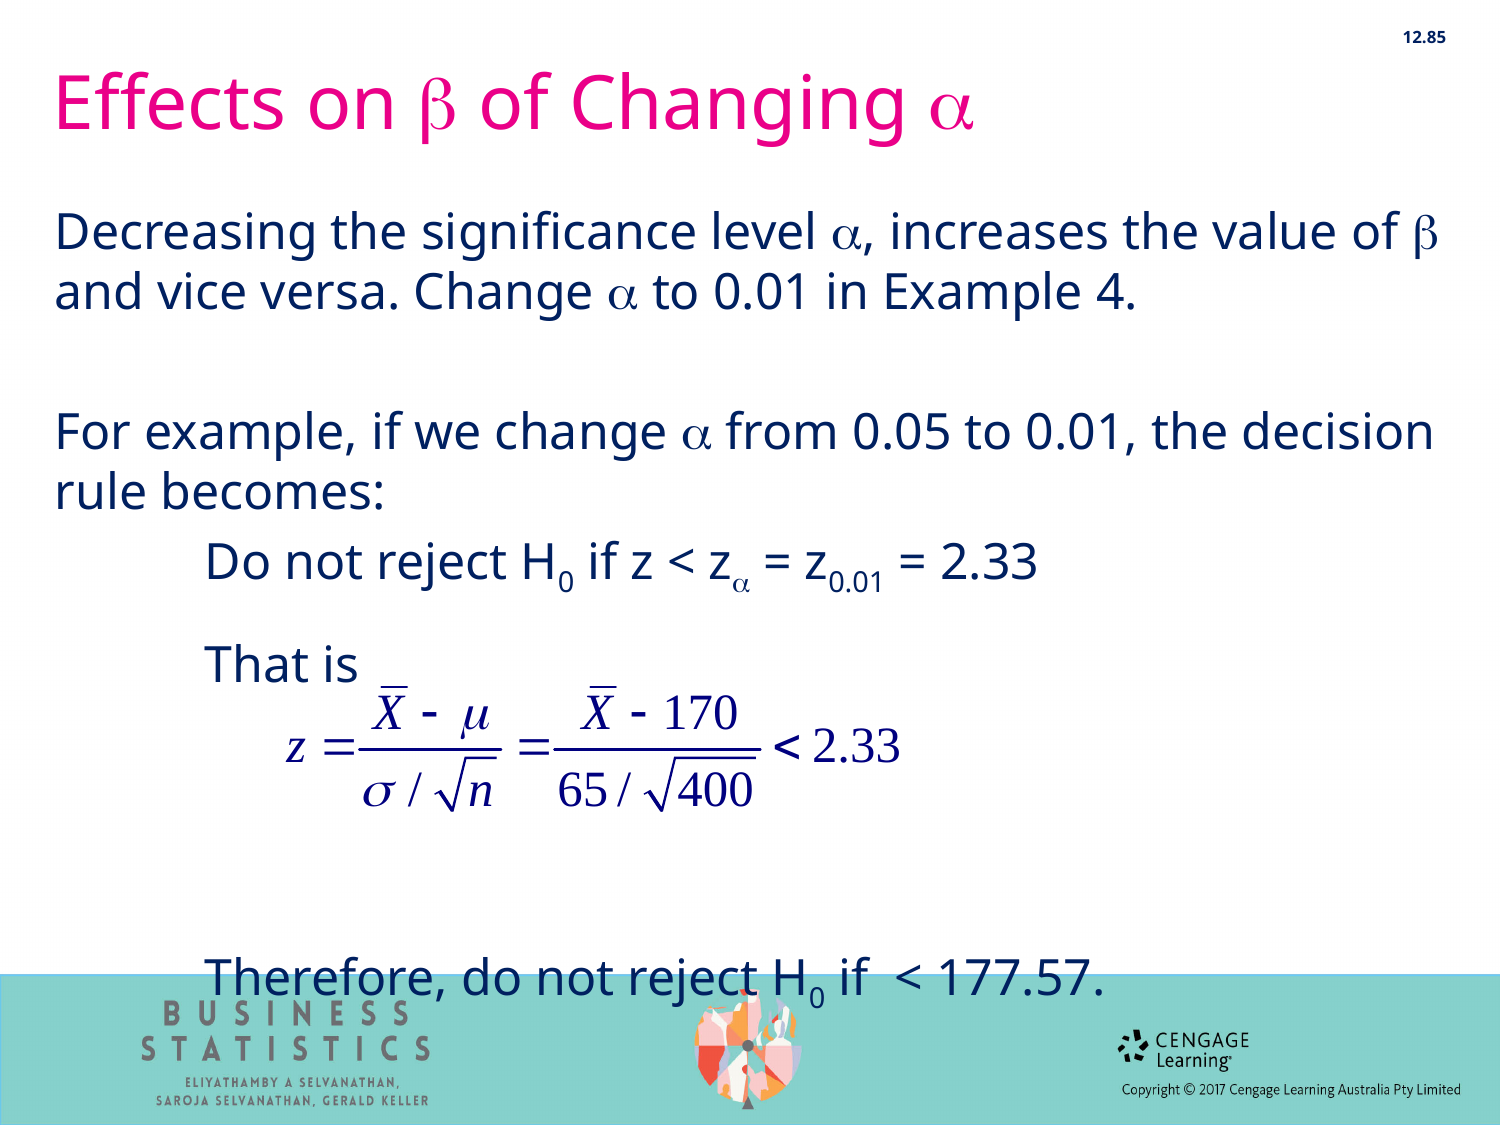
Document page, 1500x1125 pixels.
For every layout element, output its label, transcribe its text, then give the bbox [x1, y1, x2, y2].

text_box 12.85 [1387, 0, 1500, 60]
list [275, 674, 909, 823]
picture [0, 0, 1500, 1125]
title Effects on  of Changing  [37, 50, 1475, 150]
